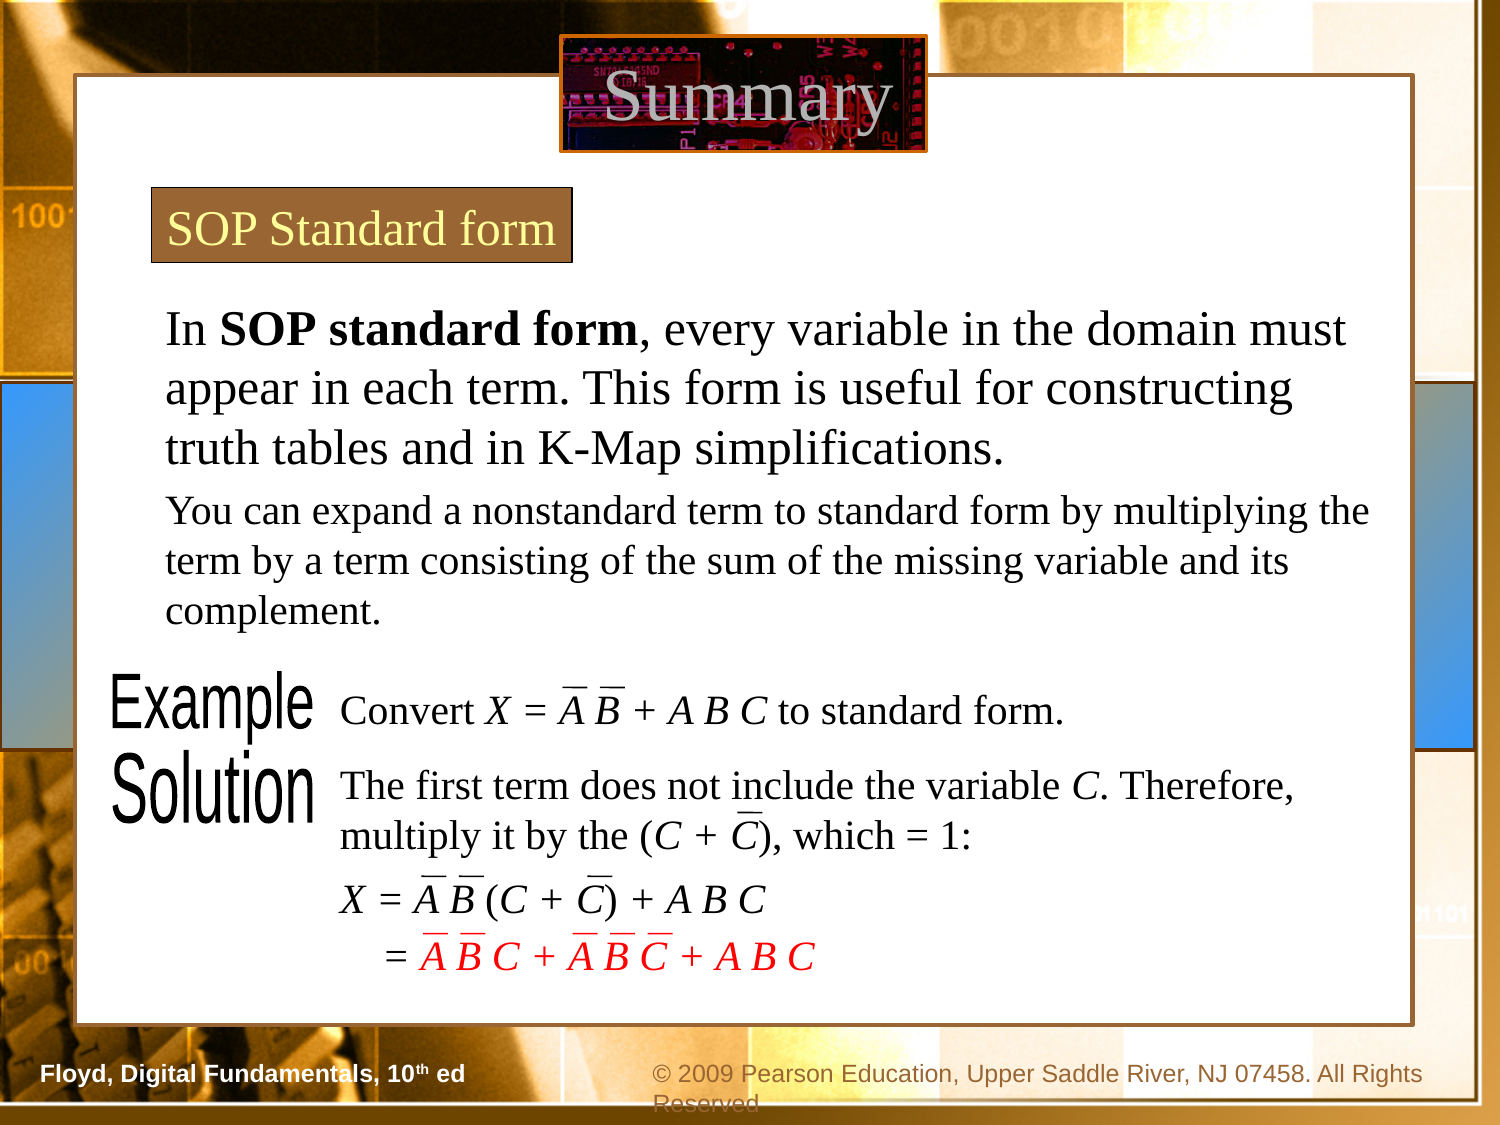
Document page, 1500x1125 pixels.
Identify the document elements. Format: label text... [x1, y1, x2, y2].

picture [0, 0, 1500, 1125]
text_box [324, 749, 1363, 864]
text_box You can expand a nonstandard term to standard form by multiplying the term by a term consisting of the sum of the missing variable and its complement. [150, 474, 1388, 640]
text_box SOP Standard form [151, 187, 572, 263]
text_box In SOP standard form, every variable in the domain must appear in each term. This form is useful for constructing truth tables and in K-Map simplifications. [150, 287, 1388, 474]
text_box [324, 864, 1400, 988]
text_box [324, 674, 1400, 740]
picture [562, 37, 925, 150]
